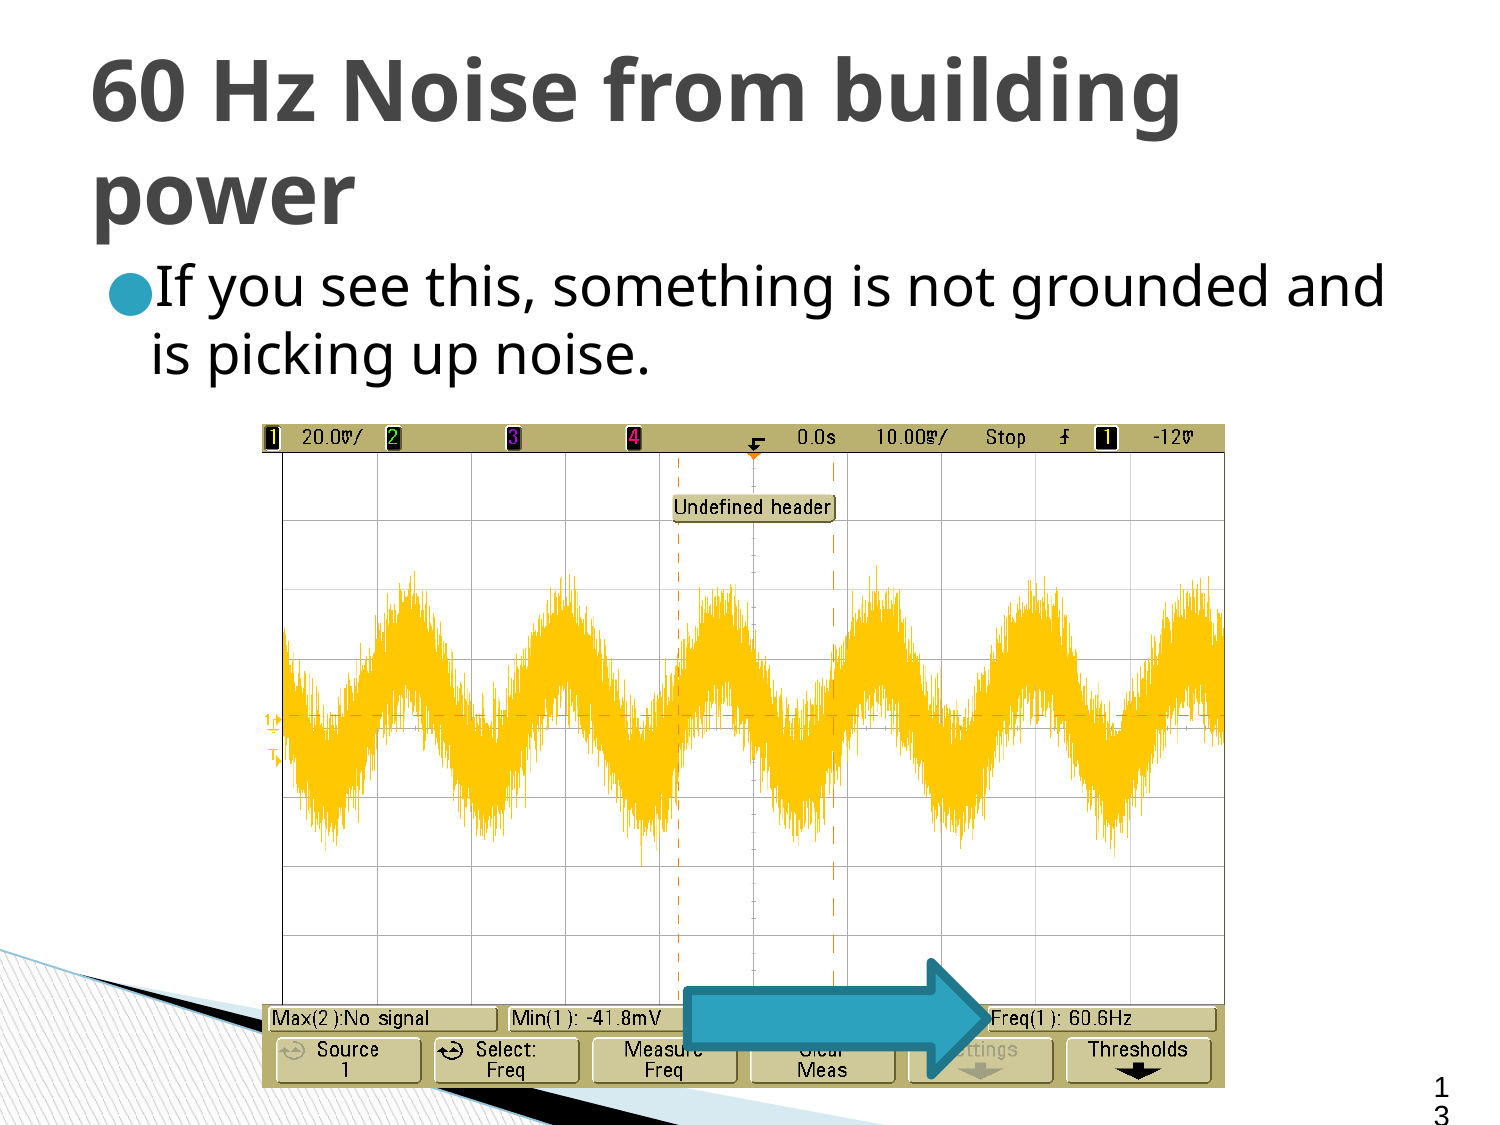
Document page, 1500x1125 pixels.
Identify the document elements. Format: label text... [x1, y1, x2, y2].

slide_number ‹#› [1418, 1051, 1479, 1112]
picture [262, 424, 1226, 1088]
title 60 Hz Noise from building power [75, 45, 1425, 233]
list If you see this, something is not grounded and is picking up noise. [75, 243, 1425, 986]
